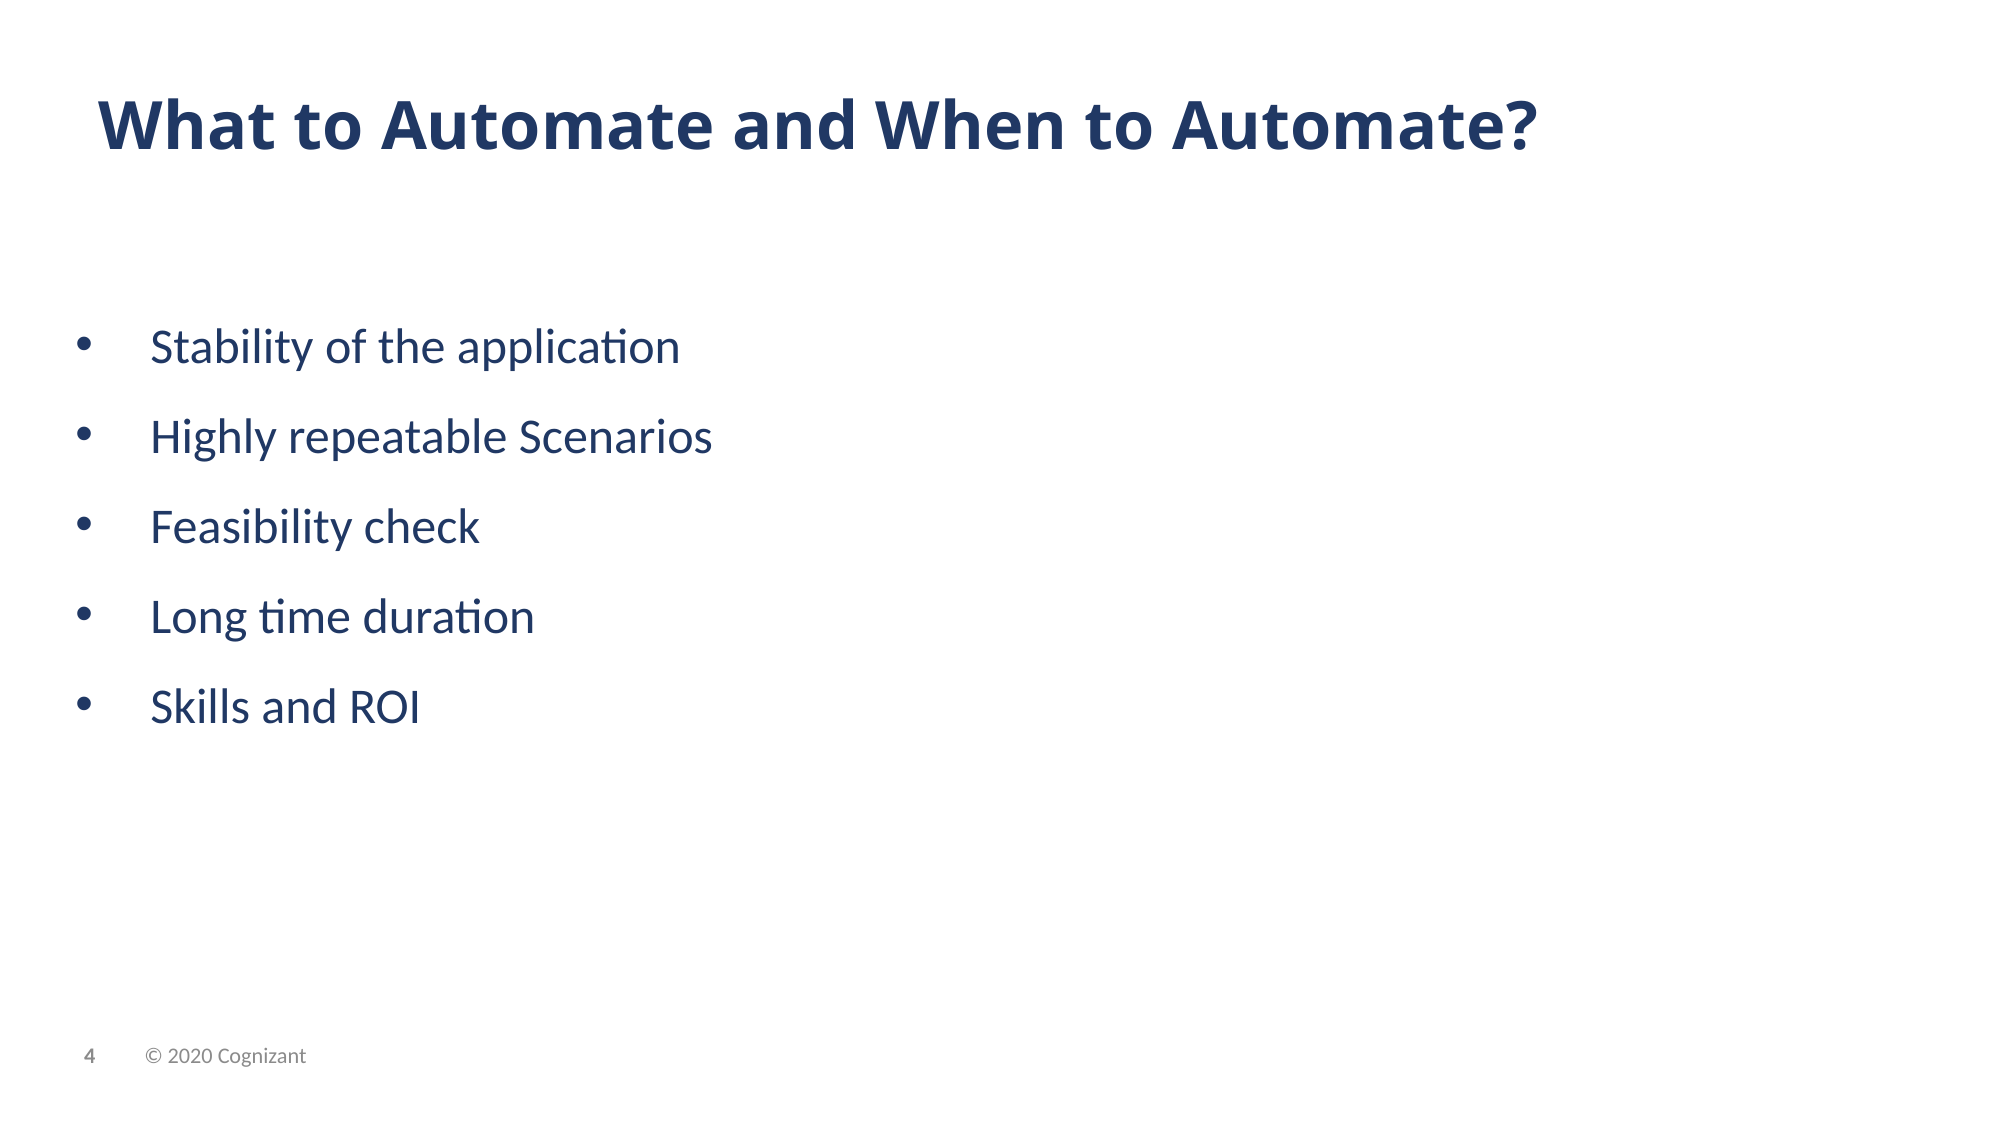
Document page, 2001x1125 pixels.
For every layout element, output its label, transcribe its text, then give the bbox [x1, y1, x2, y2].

text_box Stability of the application Highly repeatable Scenarios Feasibility check Long time duration Skills and ROI [60, 225, 1824, 741]
slide_number 4 [84, 1041, 135, 1068]
title What to Automate and When to Automate? [83, 60, 1925, 196]
footer © 2020 Cognizant [144, 1026, 1145, 1068]
